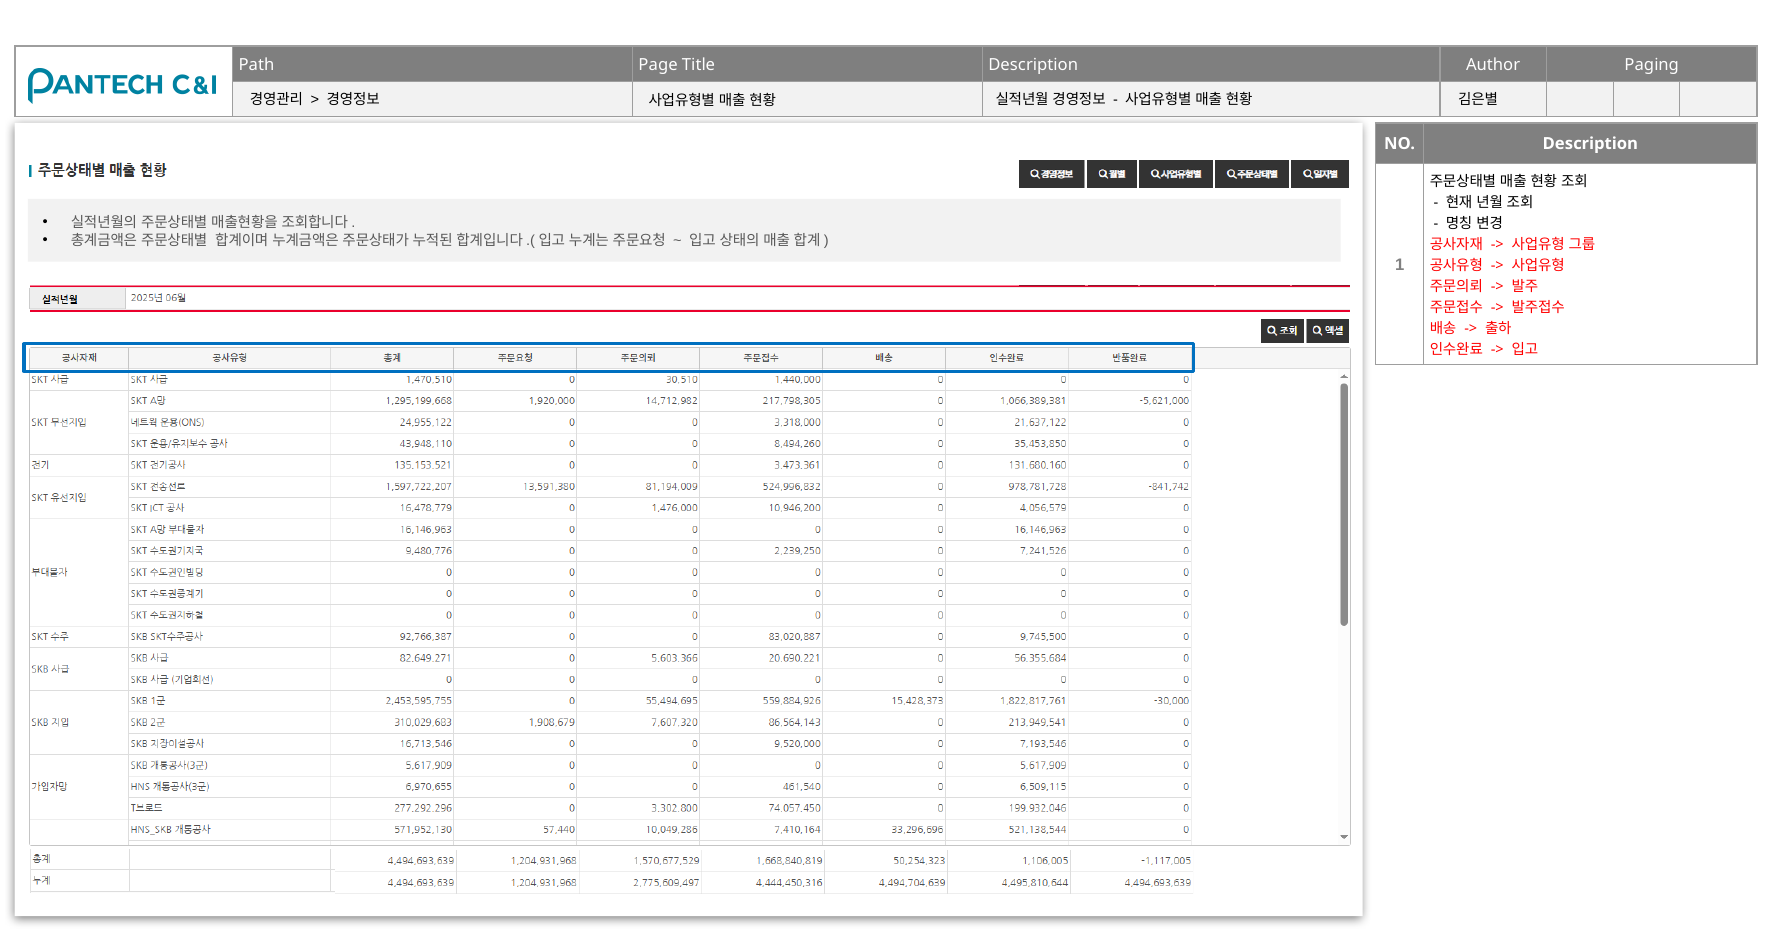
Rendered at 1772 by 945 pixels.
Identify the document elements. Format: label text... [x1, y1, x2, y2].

table_cell 주문상태별 매출 현황 조회 - 현재 년월 조회 - 명칭 변경 공사자재 -> 사업유형 그룹 공사유형 -> 사업유형 주문의뢰 -> 발주 주문접수 -> 발주접수 배송 -> 출하 인수완료 -> 입고 [1424, 164, 1756, 364]
text_box 사업유형별 매출 현황 [633, 83, 972, 116]
text_box 실적년월 경영정보 - 사업유형별 매출 현황 [980, 82, 1435, 116]
table_header Description [1424, 124, 1756, 163]
text_box 경영관리 > 경영정보 [235, 82, 630, 116]
picture [23, 155, 1357, 189]
picture [19, 52, 226, 111]
picture [23, 285, 1357, 894]
table_header NO. [1376, 124, 1423, 163]
text_box 실적년월의 주문상태별 매출현황을 조회합니다. 총계금액은 주문상태별 합계이며 누계금액은 주문상태가 누적된 합계입니다.(입고 누계는 주문요청 ~ 입고 상태의 매출 합계) [26, 197, 1343, 264]
table_cell 1 [1376, 164, 1423, 364]
text_box 김은별 [1443, 82, 1549, 116]
text_box [14, 122, 1363, 917]
